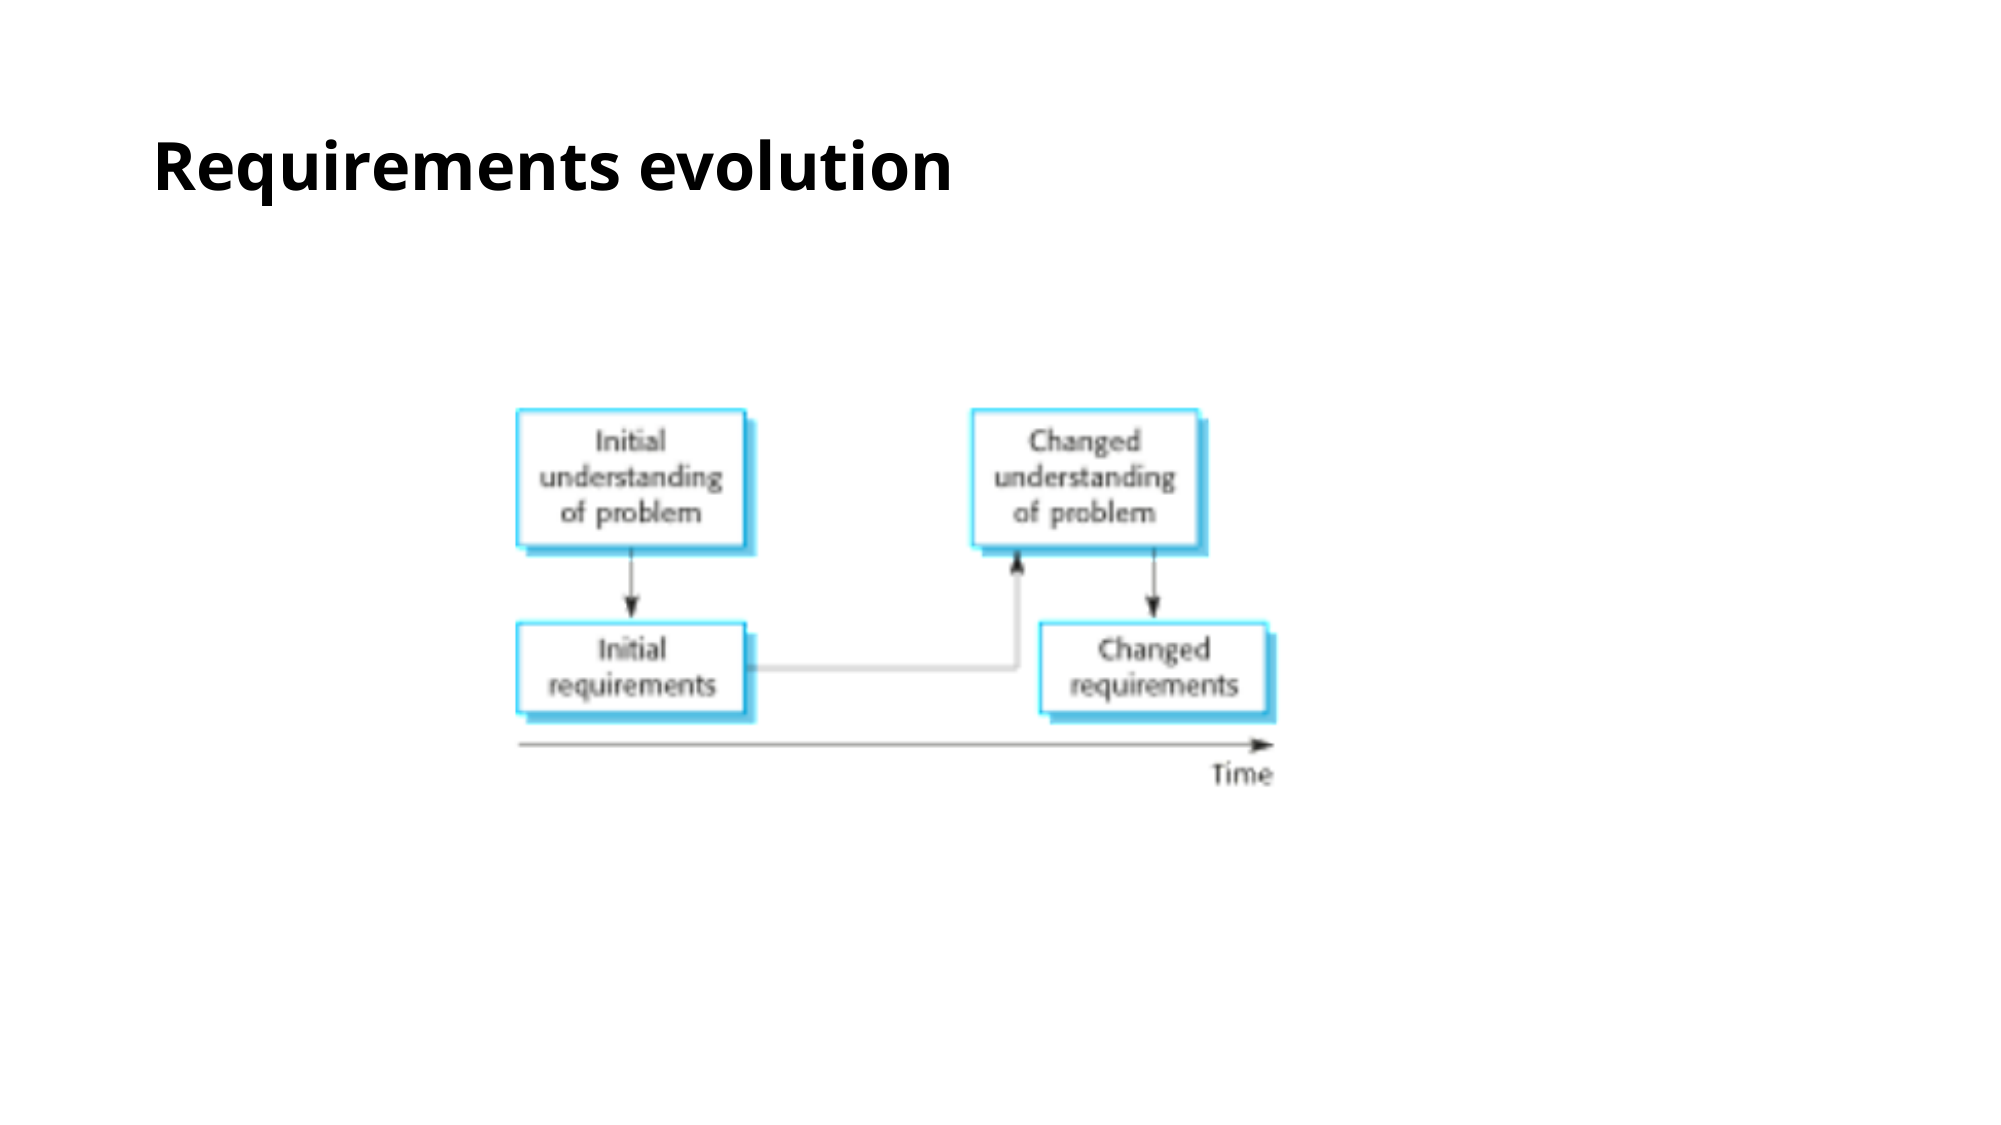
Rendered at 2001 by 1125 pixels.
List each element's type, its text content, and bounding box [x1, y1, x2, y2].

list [479, 392, 1320, 819]
title Requirements evolution [137, 59, 1863, 278]
